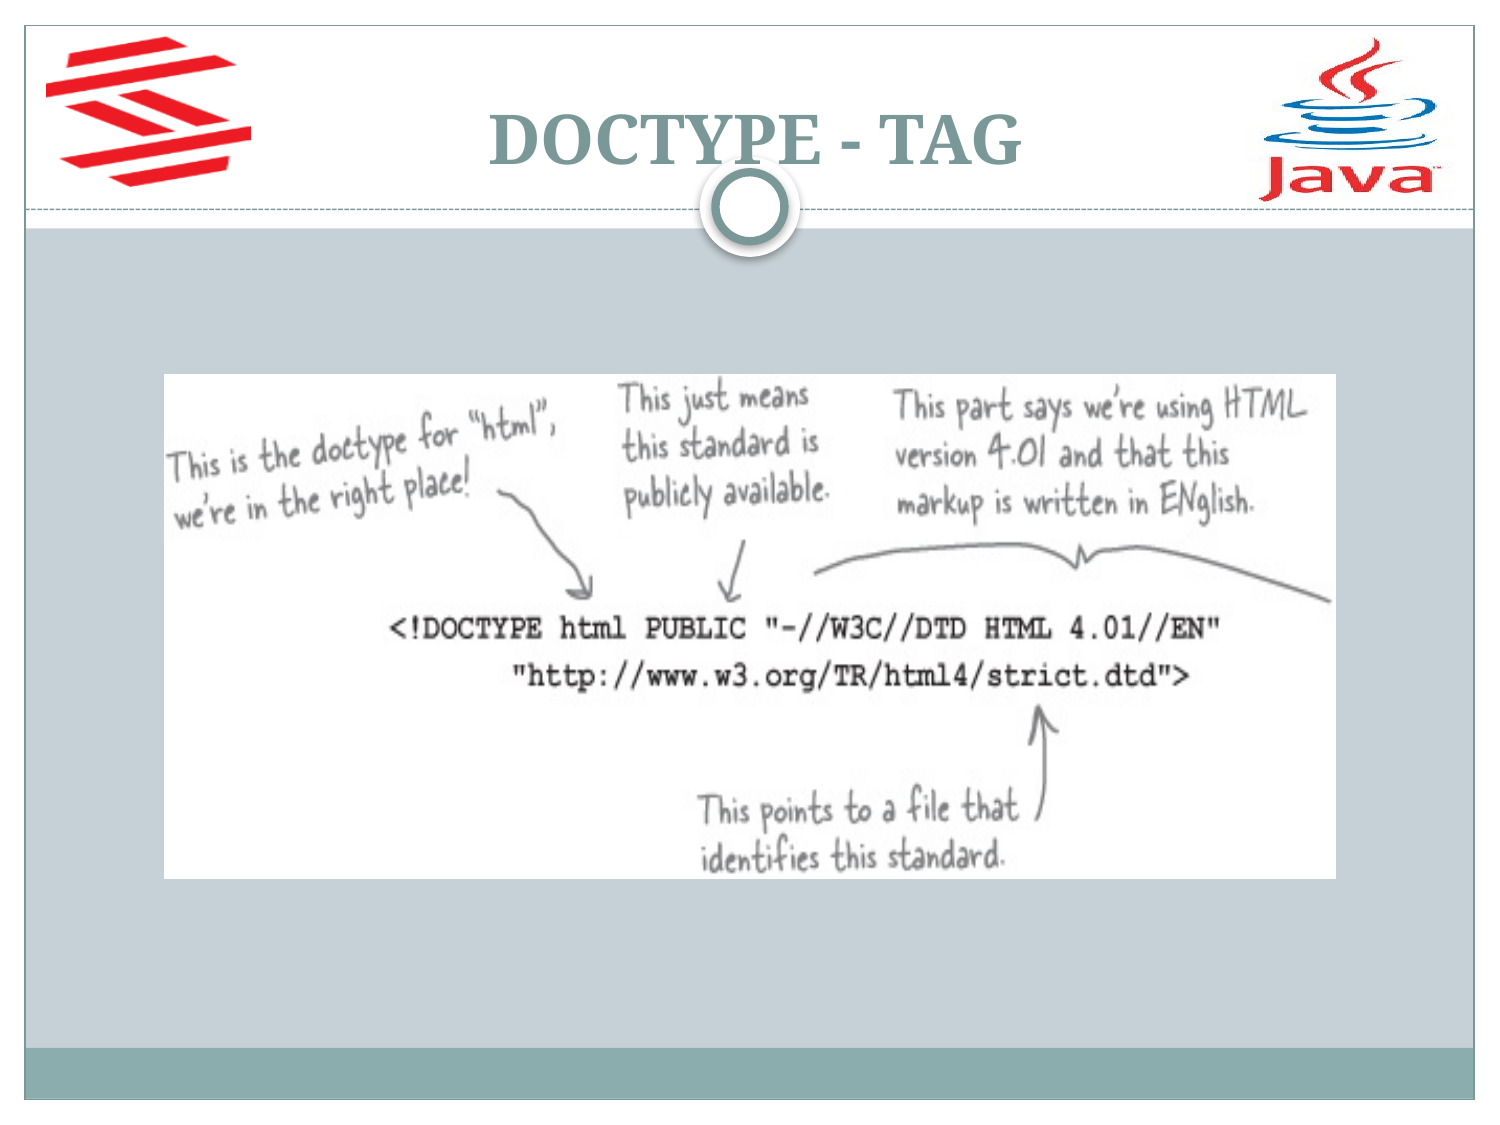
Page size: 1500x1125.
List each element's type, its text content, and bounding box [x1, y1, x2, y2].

title DOCTYPE - TAG [46, 23, 1447, 186]
picture [1218, 30, 1471, 209]
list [163, 374, 1337, 880]
picture [46, 34, 252, 195]
